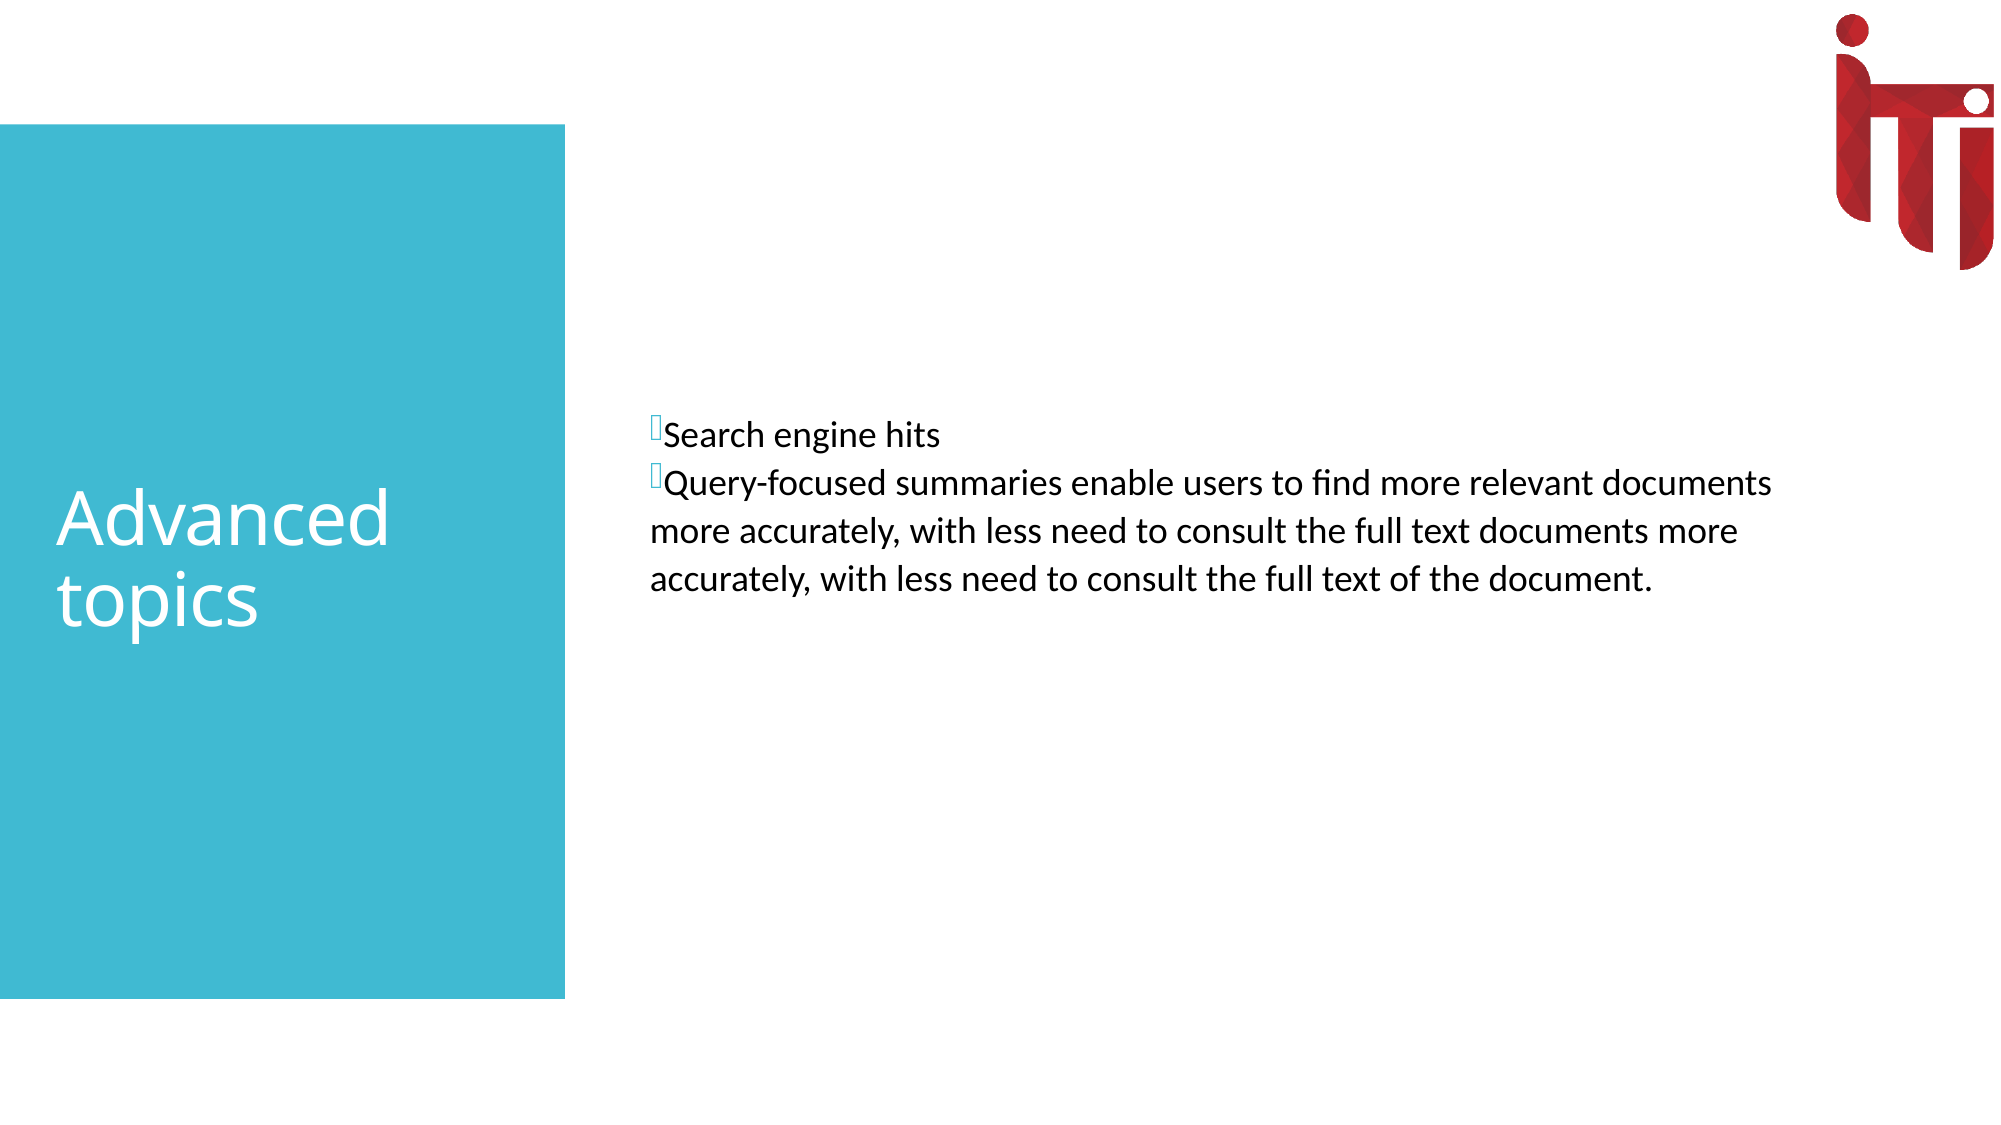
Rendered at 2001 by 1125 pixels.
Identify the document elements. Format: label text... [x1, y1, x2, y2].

picture [1834, 13, 2001, 270]
list Search engine hits Query-focused summaries enable users to find more relevant documents more accurately, with less need to consult the full text documents more accurately, with less need to consult the full text of the document. [634, 141, 1835, 982]
title Advanced topics [41, 184, 525, 940]
